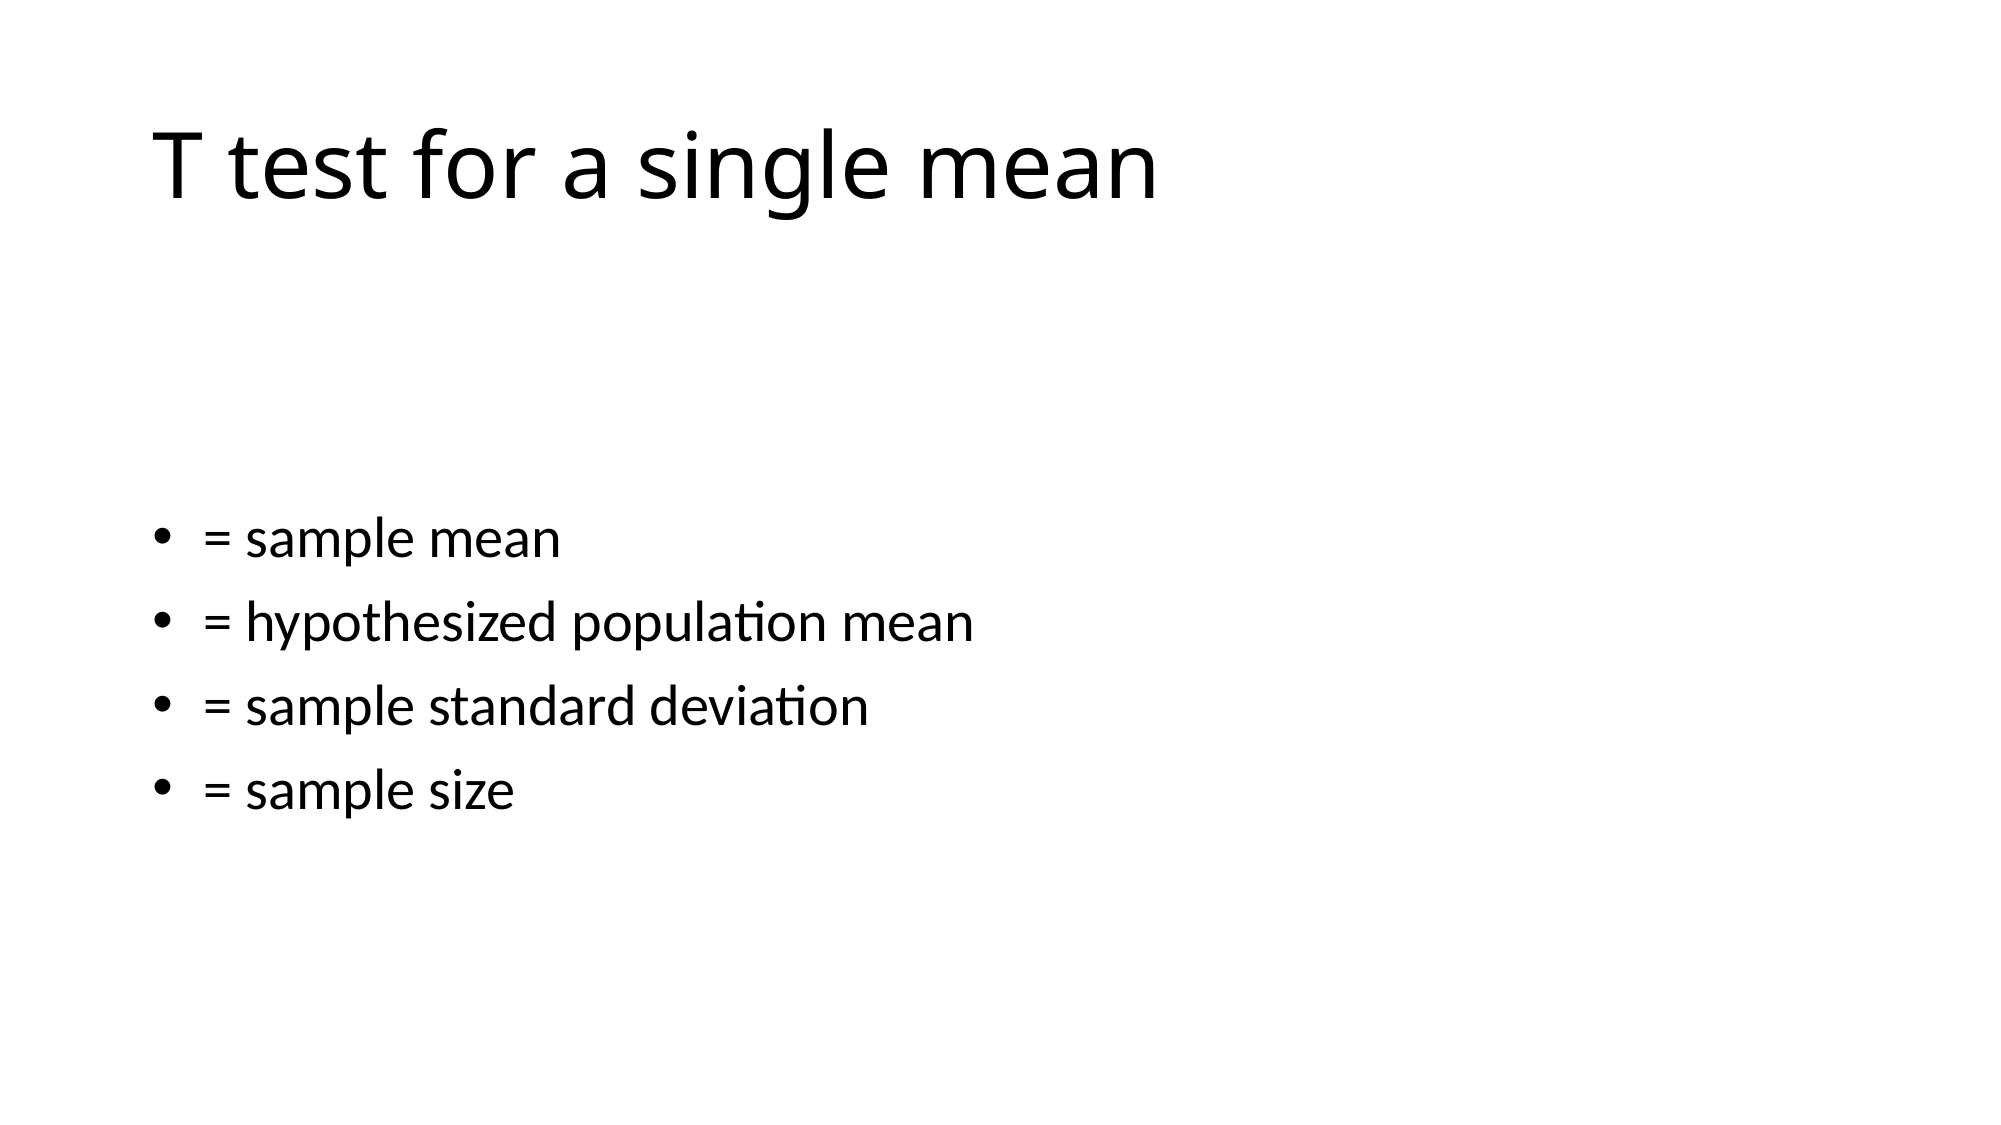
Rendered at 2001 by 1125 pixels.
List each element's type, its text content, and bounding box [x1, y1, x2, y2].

title T test for a single mean [137, 59, 1863, 278]
